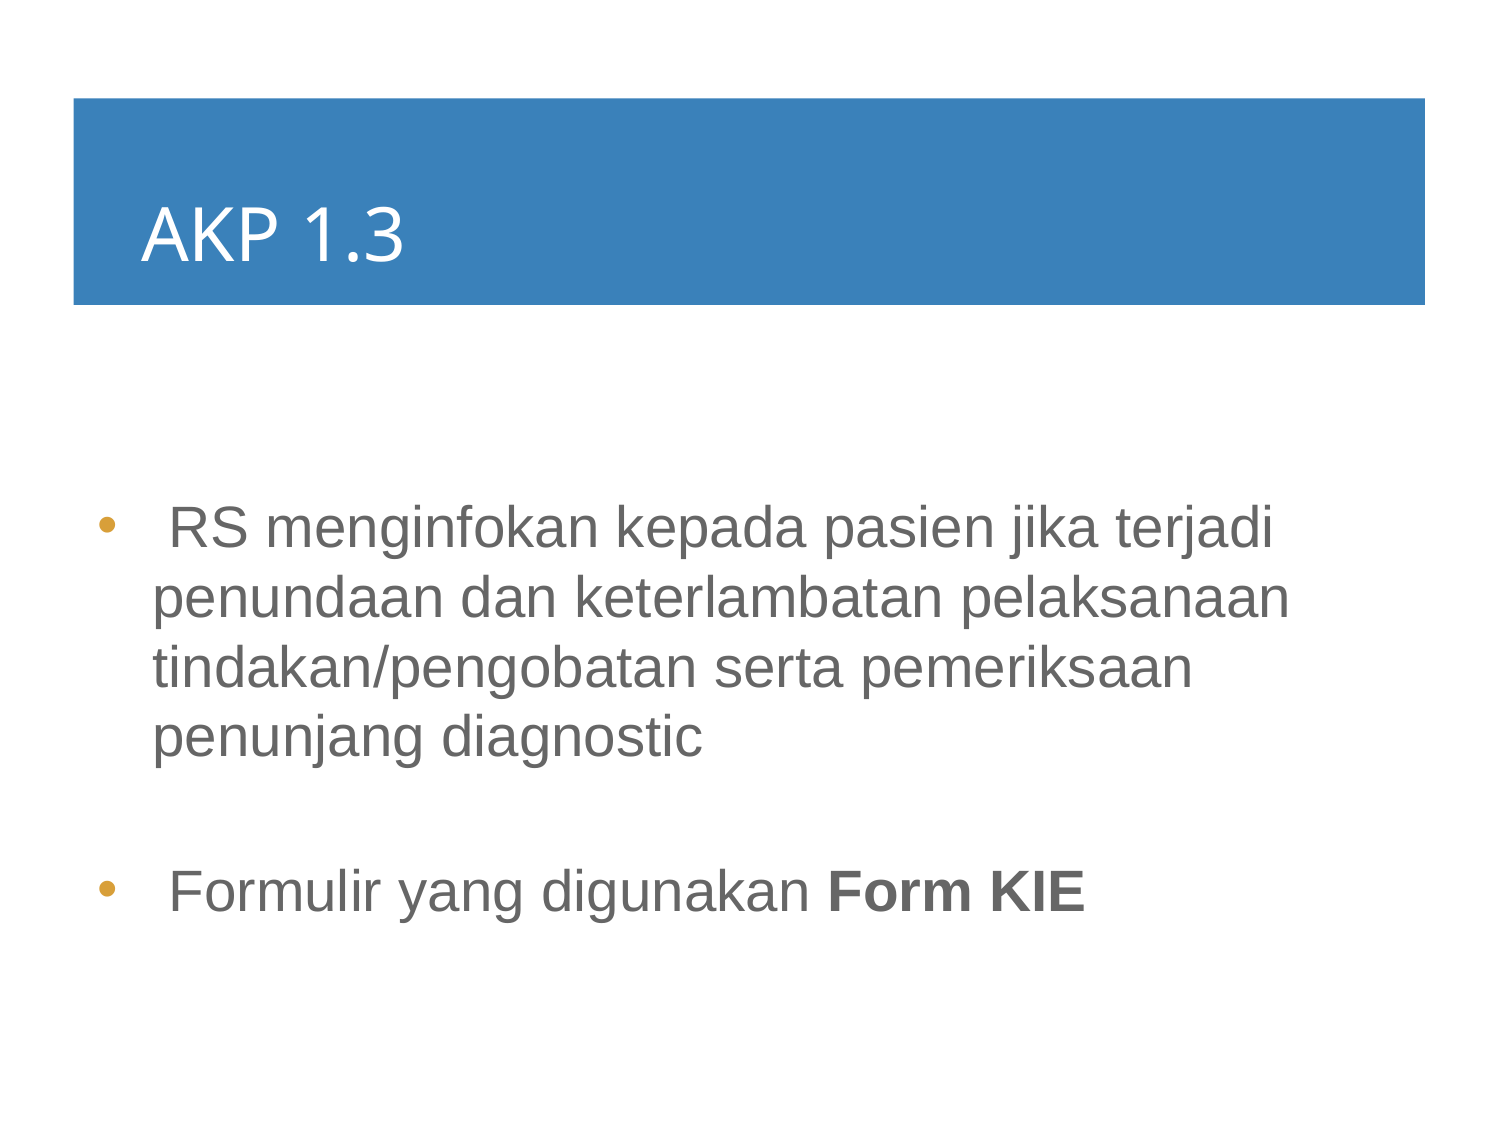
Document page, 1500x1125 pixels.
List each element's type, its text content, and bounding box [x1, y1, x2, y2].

title AKP 1.3 [126, 125, 1322, 292]
list RS menginfokan kepada pasien jika terjadi penundaan dan keterlambatan pelaksanaan tindakan/pengobatan serta pemeriksaan penunjang diagnostic Formulir yang digunakan Form KIE [62, 375, 1425, 1038]
